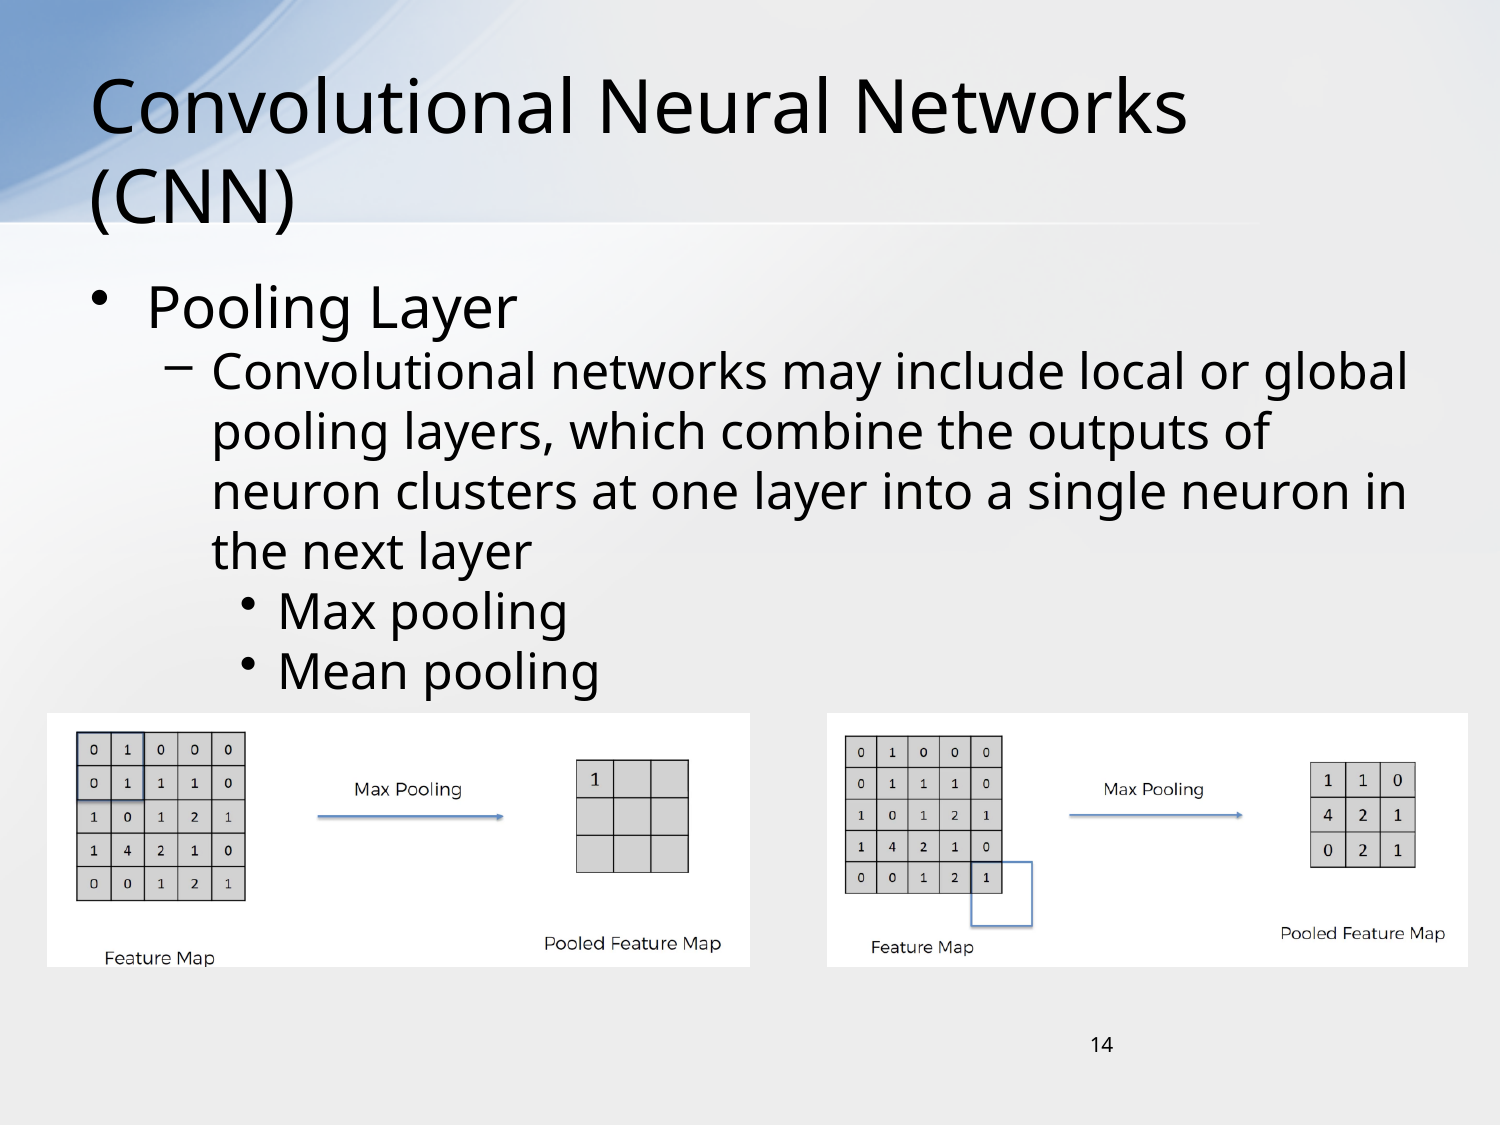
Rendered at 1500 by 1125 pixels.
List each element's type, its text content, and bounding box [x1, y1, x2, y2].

list Pooling Layer Convolutional networks may include local or global pooling layers, which combine the outputs of neuron clusters at one layer into a single neuron in the next layer Max pooling Mean pooling [75, 262, 1425, 1005]
title Convolutional Neural Networks (CNN) [75, 58, 1425, 247]
slide_number 14 [1074, 1024, 1425, 1103]
picture [0, 0, 1500, 1125]
